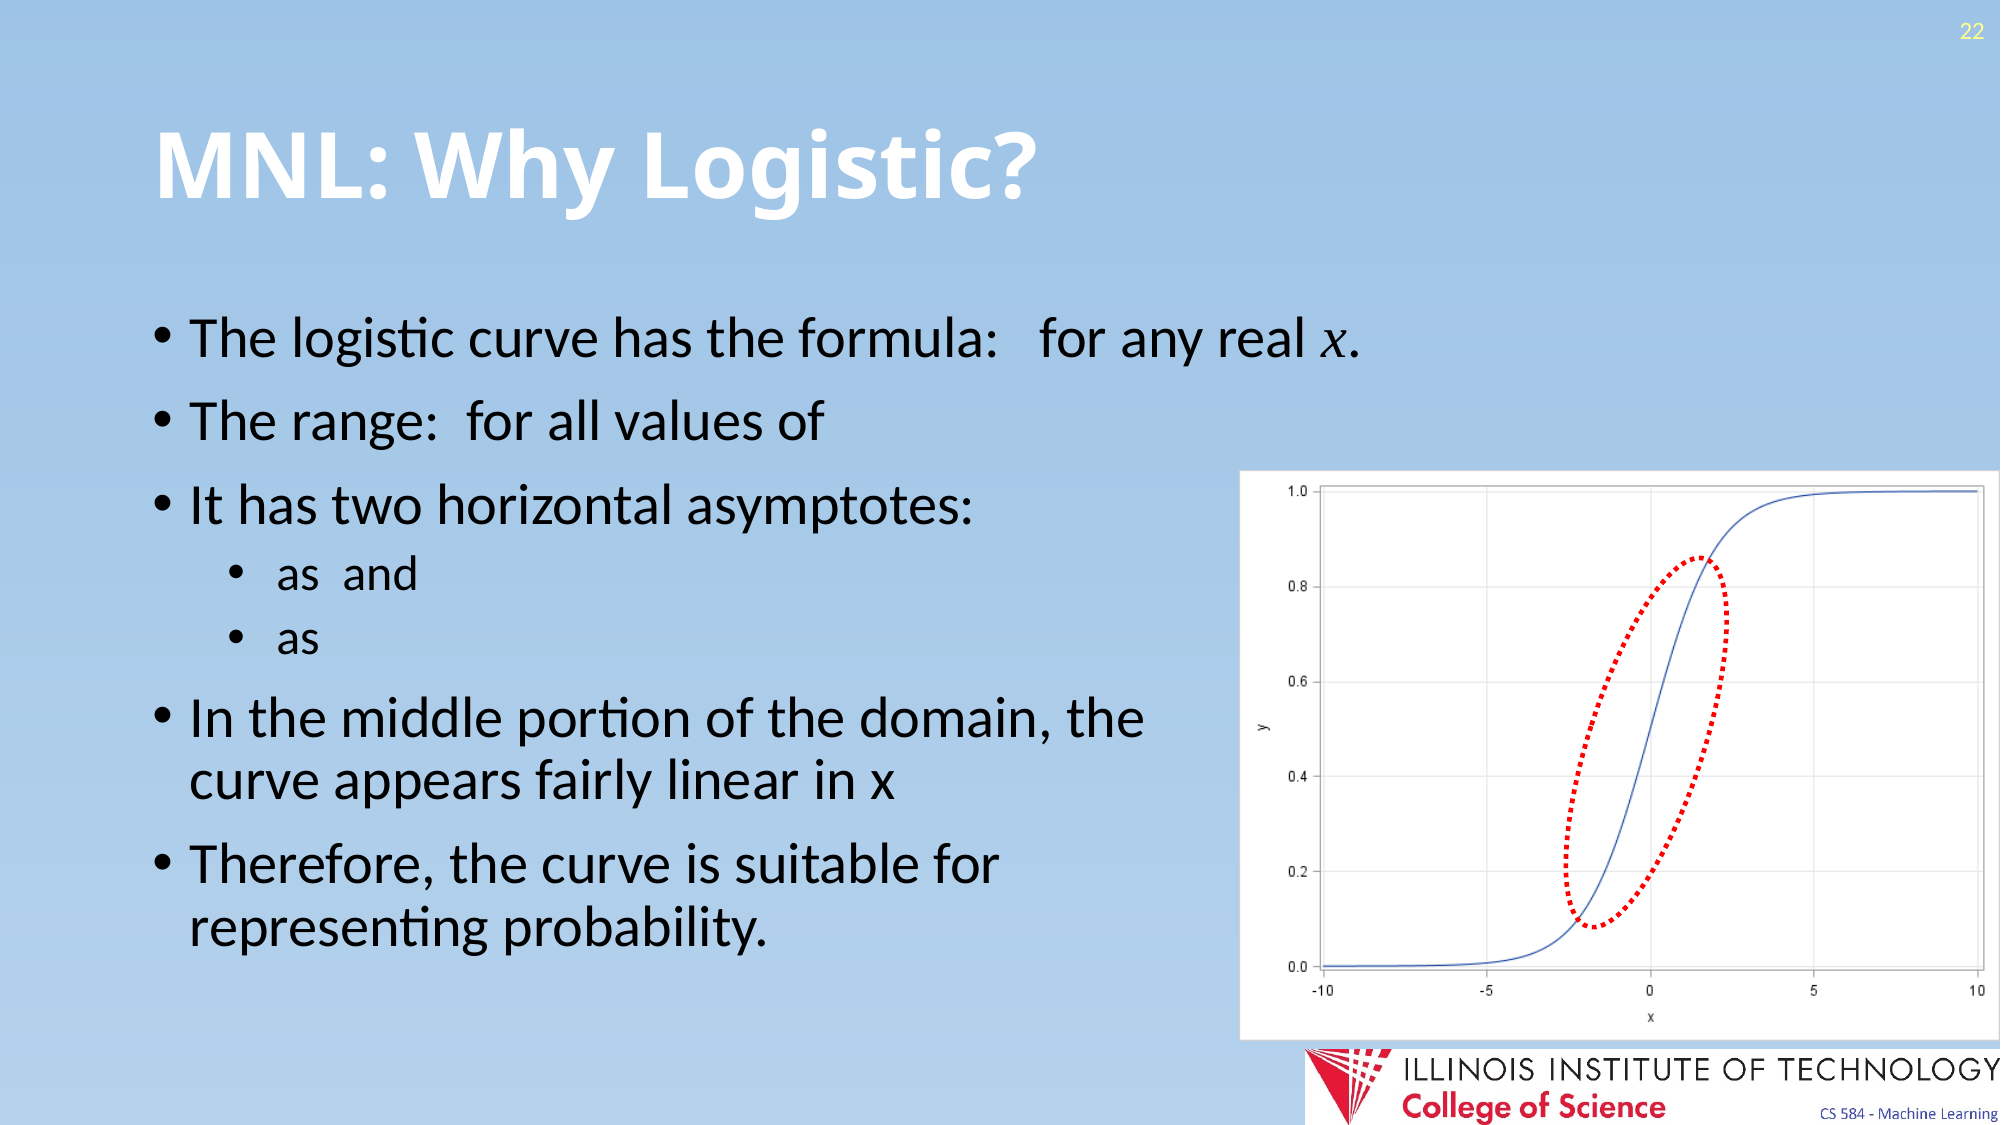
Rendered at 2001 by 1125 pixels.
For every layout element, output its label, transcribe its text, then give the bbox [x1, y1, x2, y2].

picture [1239, 470, 2000, 1041]
slide_number 22 [1550, 0, 2000, 60]
picture [1305, 1049, 2000, 1125]
title MNL: Why Logistic? [137, 59, 1863, 278]
